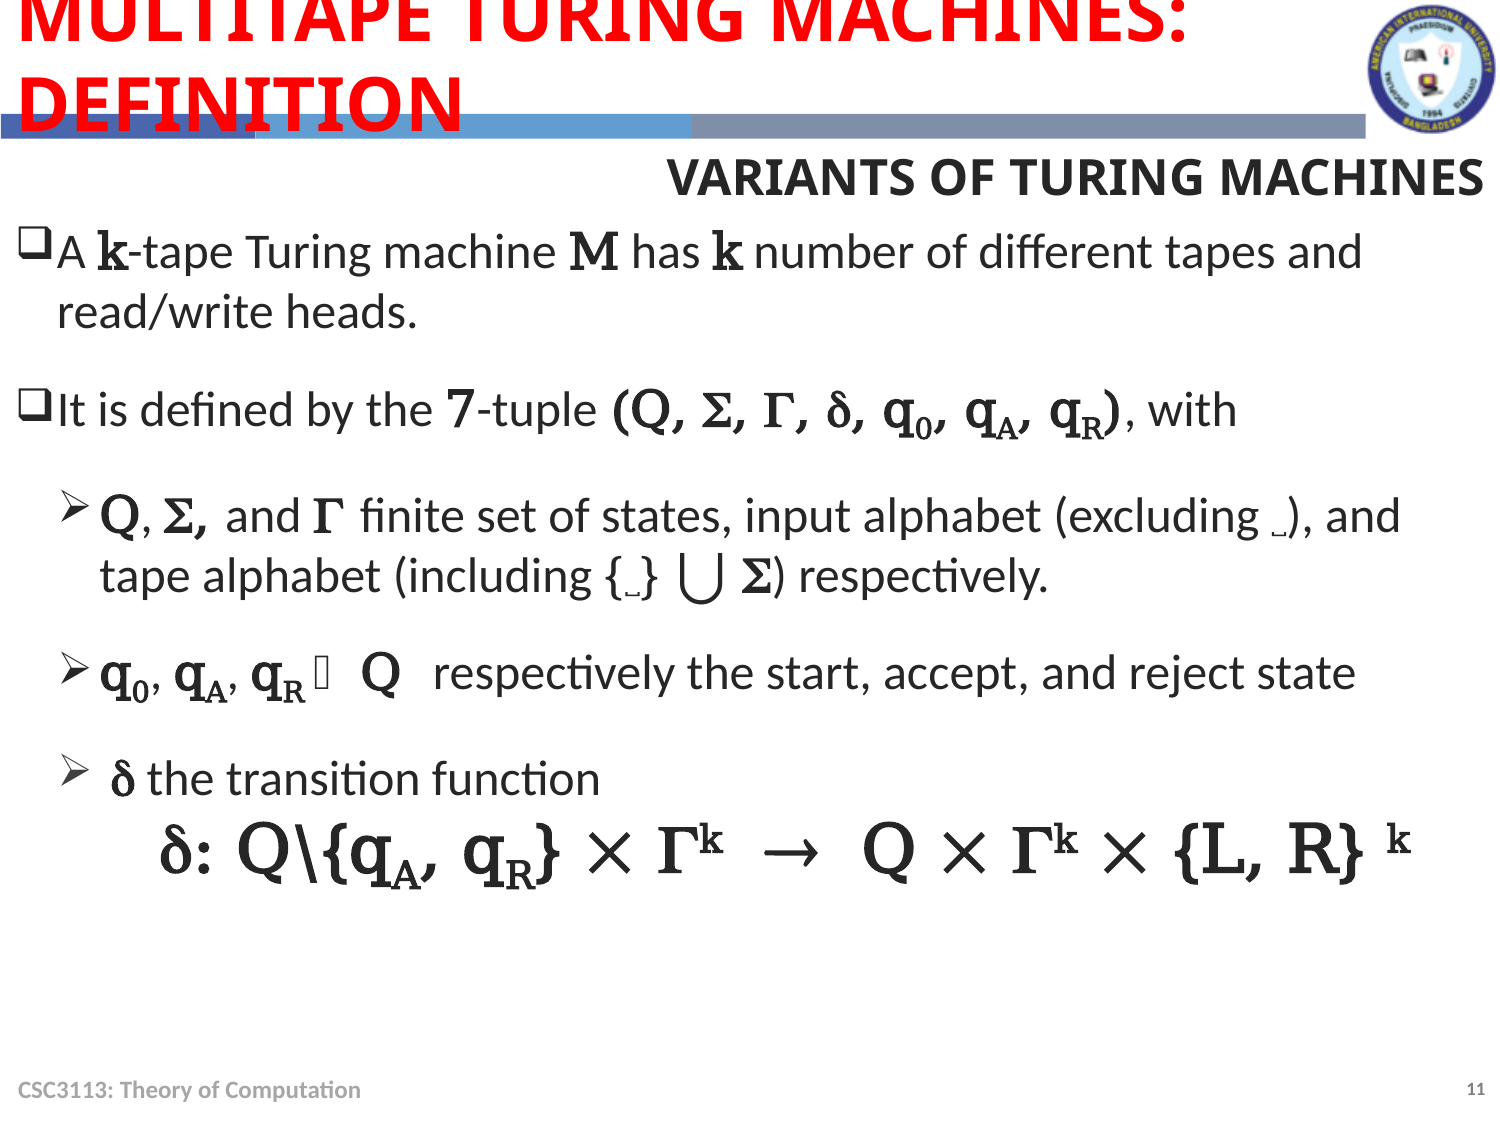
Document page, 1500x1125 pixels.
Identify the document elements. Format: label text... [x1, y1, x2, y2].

footer CSC3113: Theory of Computation [3, 1058, 1008, 1119]
list Multitape Turing Machines: Definition [0, 0, 1366, 114]
picture [1365, 2, 1499, 137]
list Variants of Turing Machines [254, 138, 1500, 212]
list A k-tape Turing machine M has k number of different tapes and read/write heads. It is defined by the 7-tuple (Q, , , , q0, qA, qR), with Q, , and  finite set of states, input alphabet (excluding ⌴), and tape alphabet (including {⌴} ⋃ ) respectively. q0, qA, qR  Q respectively the start, accept, and reject state  the transition function : Q\{qA, qR}  k  Q  k  {L, R} k [0, 211, 1499, 1056]
